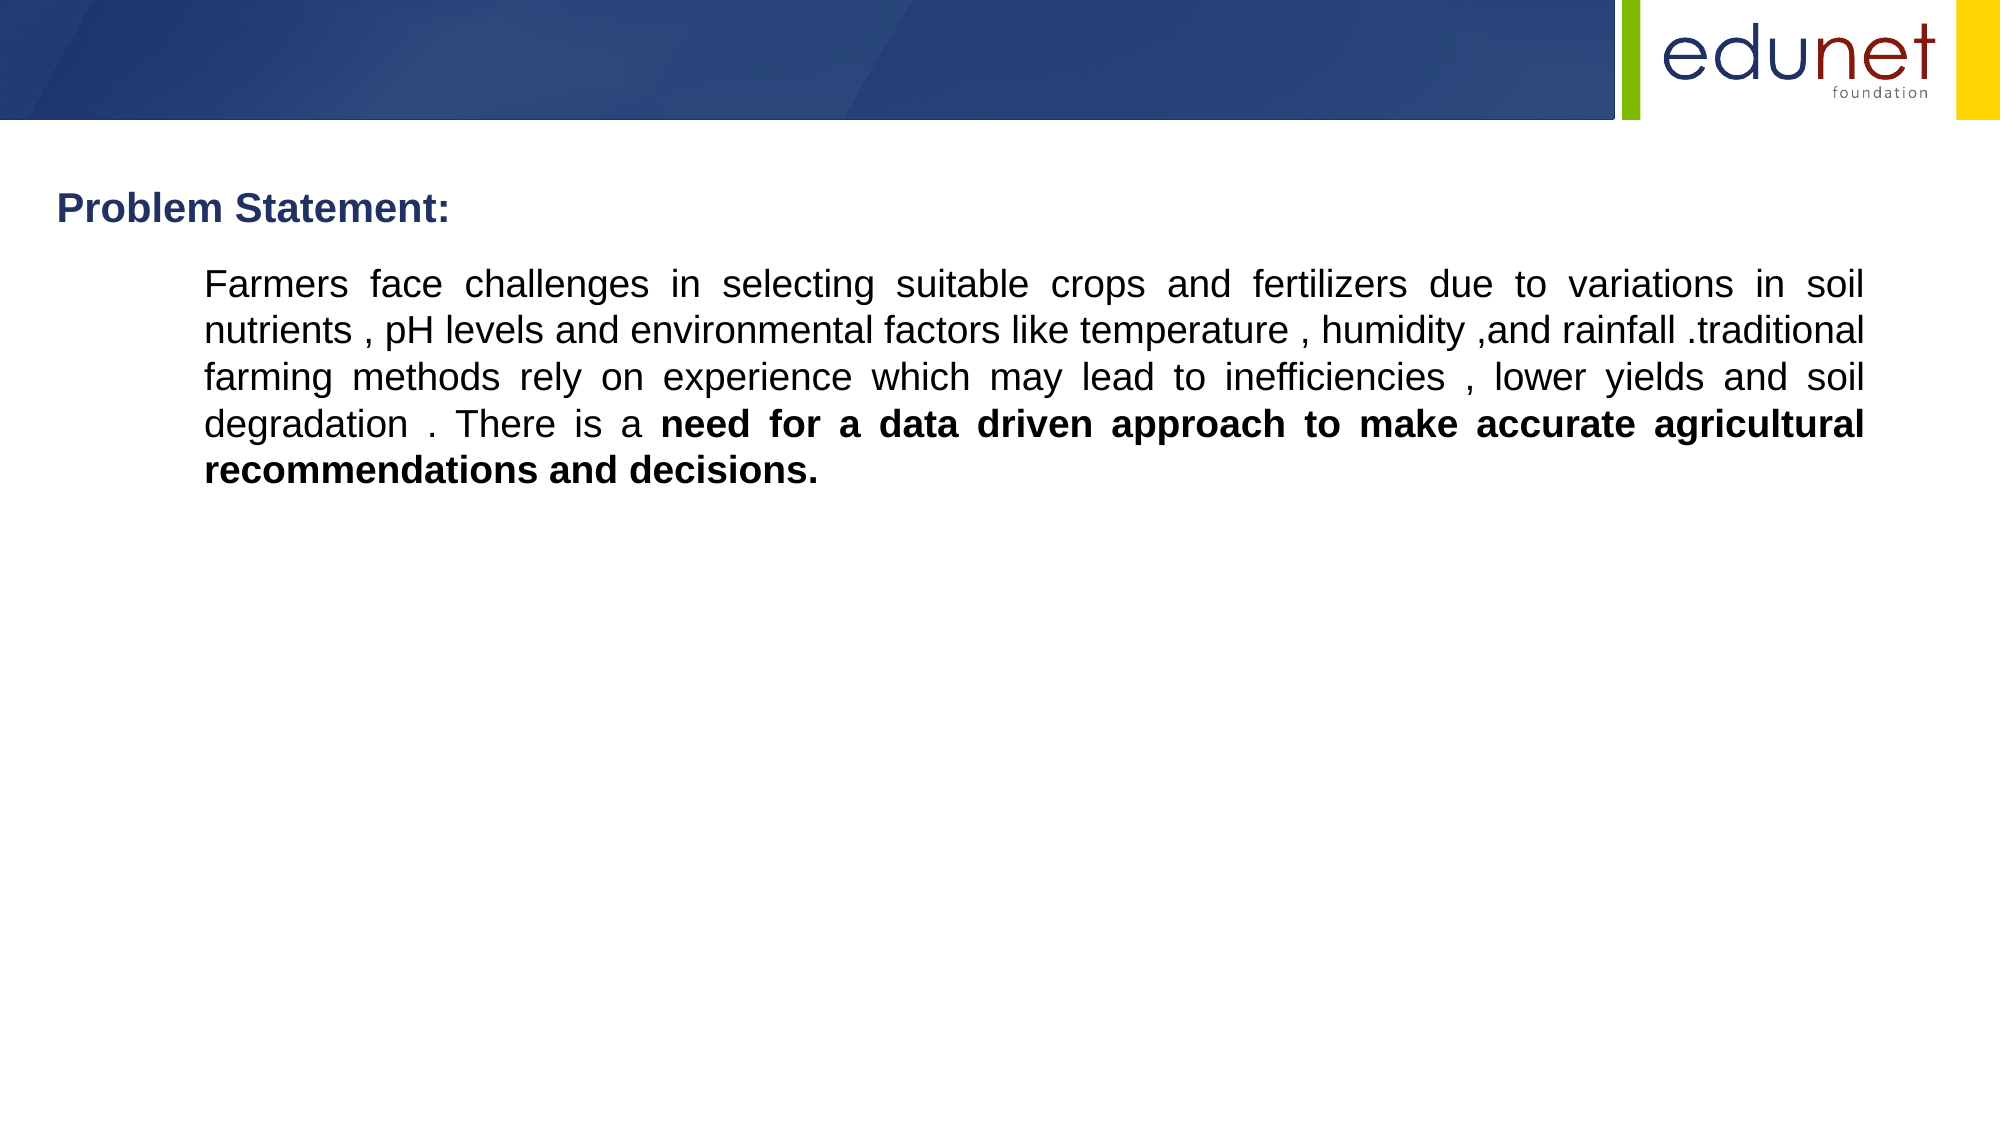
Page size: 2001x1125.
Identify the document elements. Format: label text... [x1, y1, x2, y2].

text_box Farmers face challenges in selecting suitable crops and fertilizers due to variations in soil nutrients , pH levels and environmental factors like temperature , humidity ,and rainfall .traditional farming methods rely on experience which may lead to inefficiencies , lower yields and soil degradation . There is a need for a data driven approach to make accurate agricultural recommendations and decisions. [189, 251, 1880, 499]
picture [1652, 12, 1948, 108]
text_box Problem Statement: [41, 172, 1043, 238]
